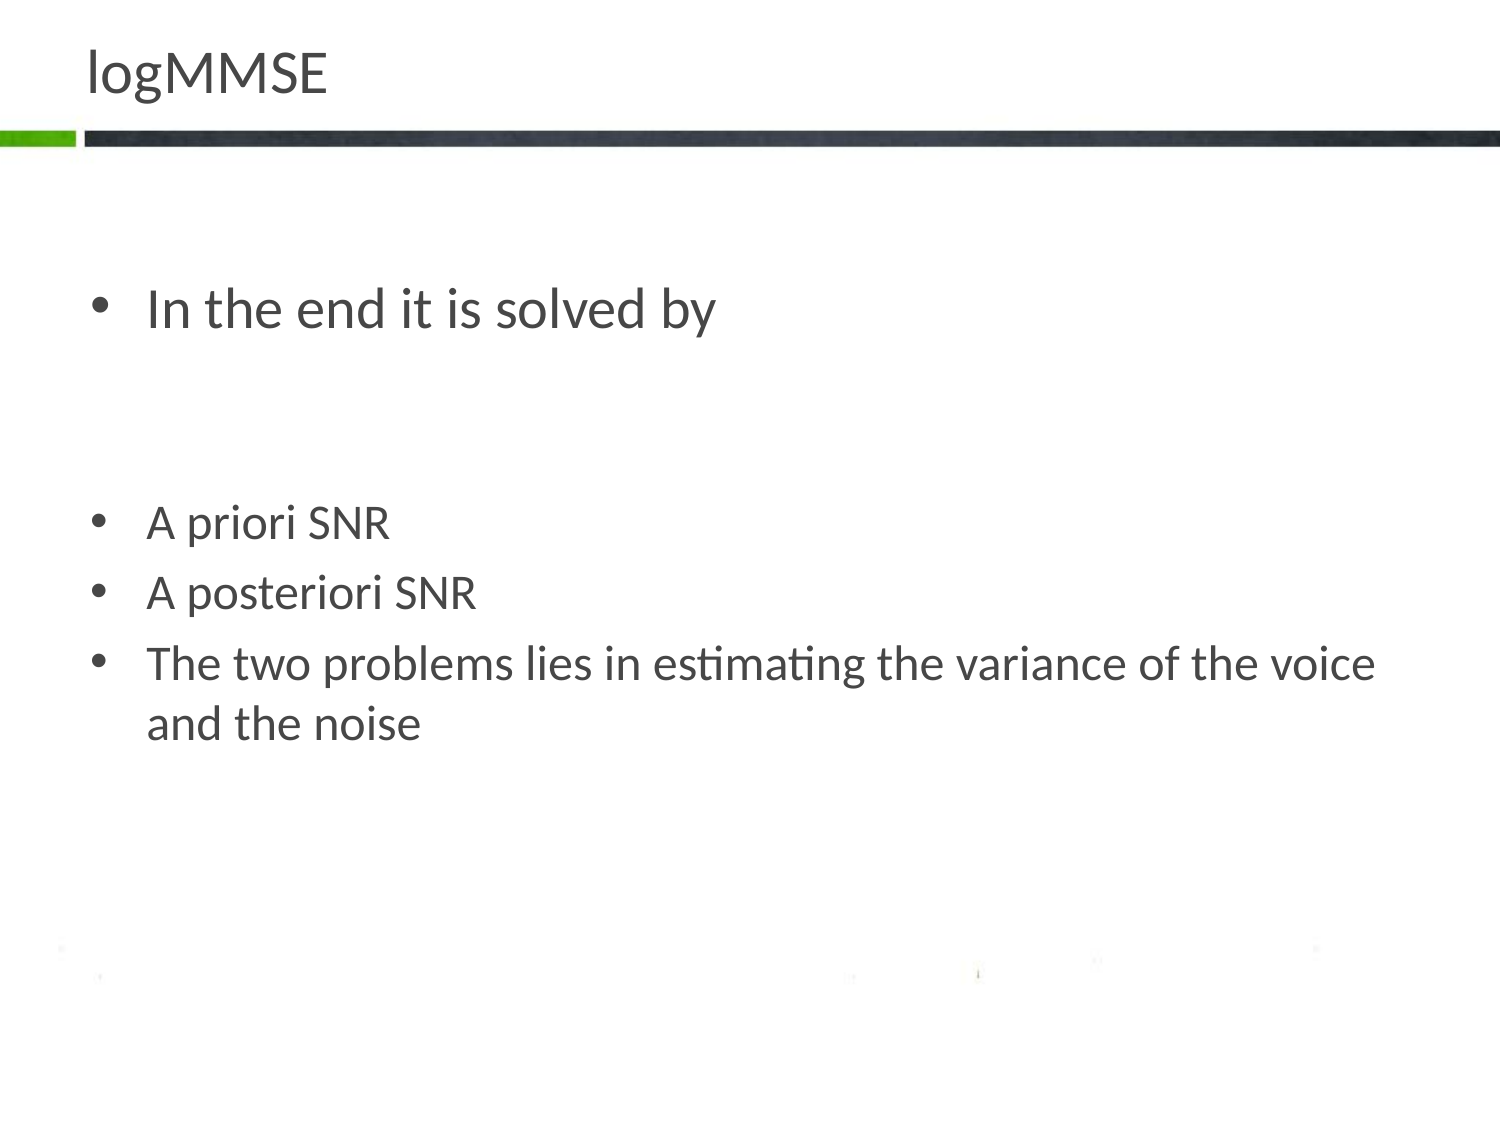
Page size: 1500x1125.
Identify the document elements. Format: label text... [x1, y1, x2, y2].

title logMMSE [71, 12, 1450, 125]
picture [0, 0, 1500, 1125]
